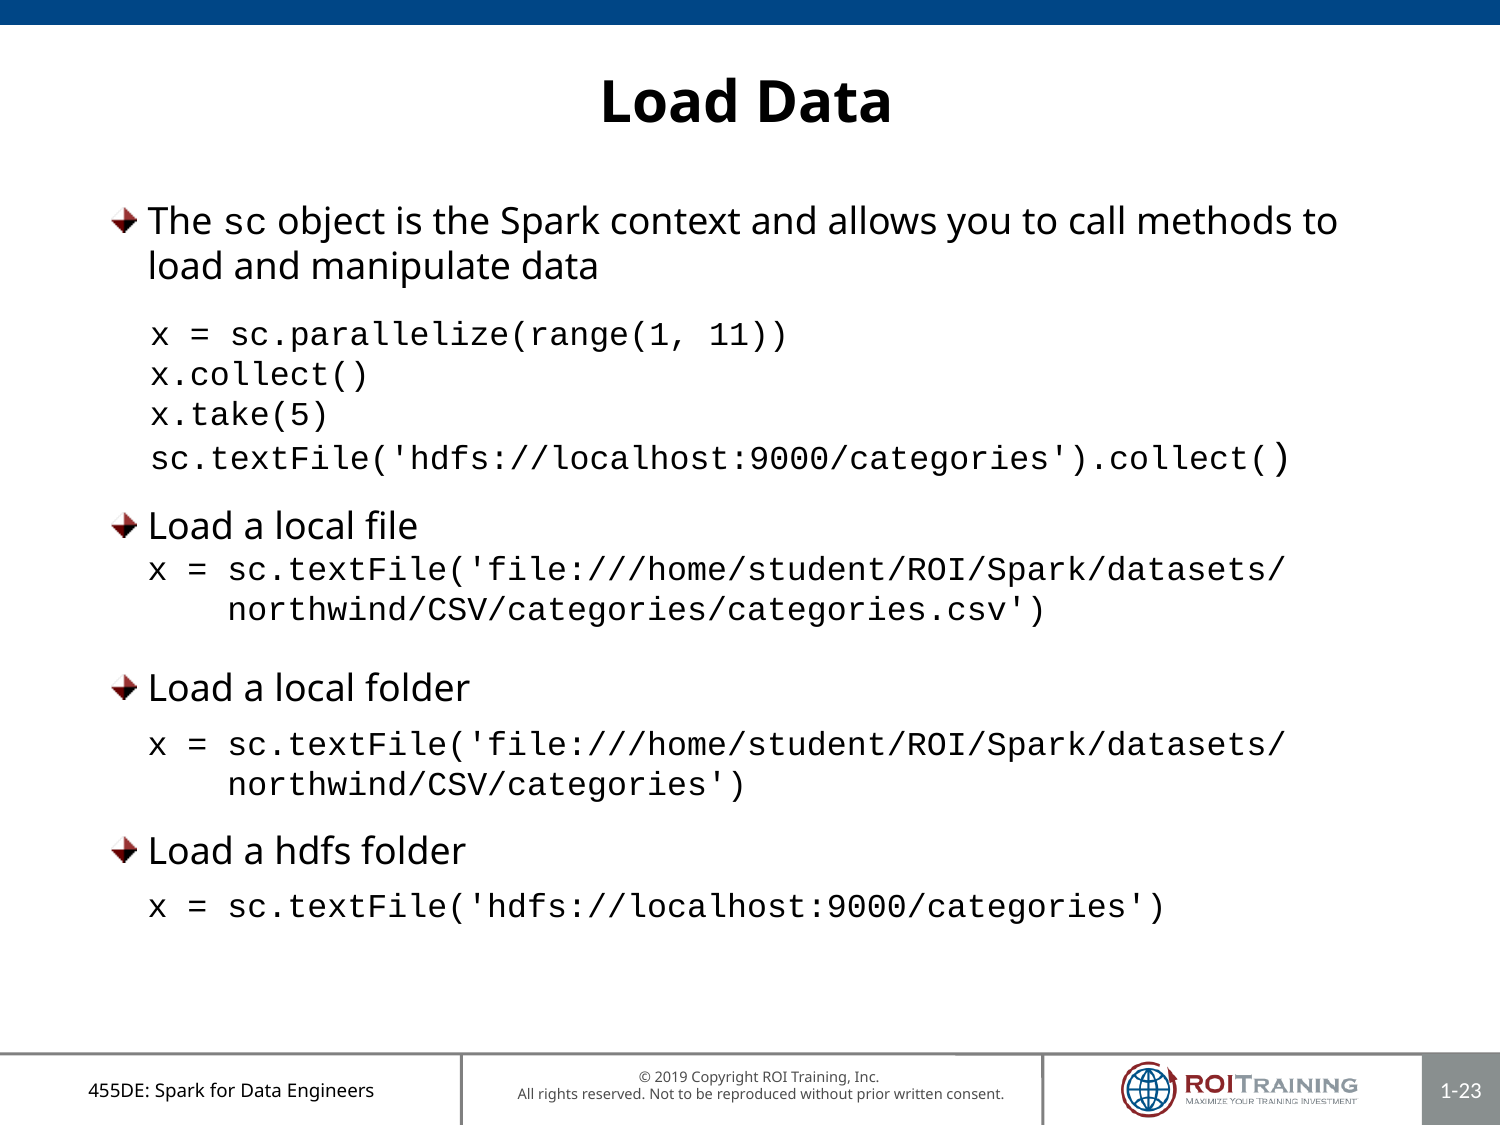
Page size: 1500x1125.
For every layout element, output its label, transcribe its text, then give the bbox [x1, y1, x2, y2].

picture [110, 835, 137, 863]
picture [110, 206, 137, 233]
list The sc object is the Spark context and allows you to call methods to load and manipulate data x = sc.parallelize(range(1, 11)) x.collect() x.take(5) sc.textFile('hdfs://localhost:9000/categories').collect() Load a local file x = sc.textFile('file:///home/student/ROI/Spark/datasets/ northwind/CSV/categories/categories.csv') Load a local folder x = sc.textFile('file:///home/student/ROI/Spark/datasets/ northwind/CSV/categories') Load a hdfs folder x = sc.textFile('hdfs://localhost:9000/categories') [95, 189, 1411, 1022]
picture [110, 511, 137, 538]
title Load Data [172, 47, 1322, 151]
picture [1113, 1060, 1362, 1118]
picture [110, 673, 137, 700]
